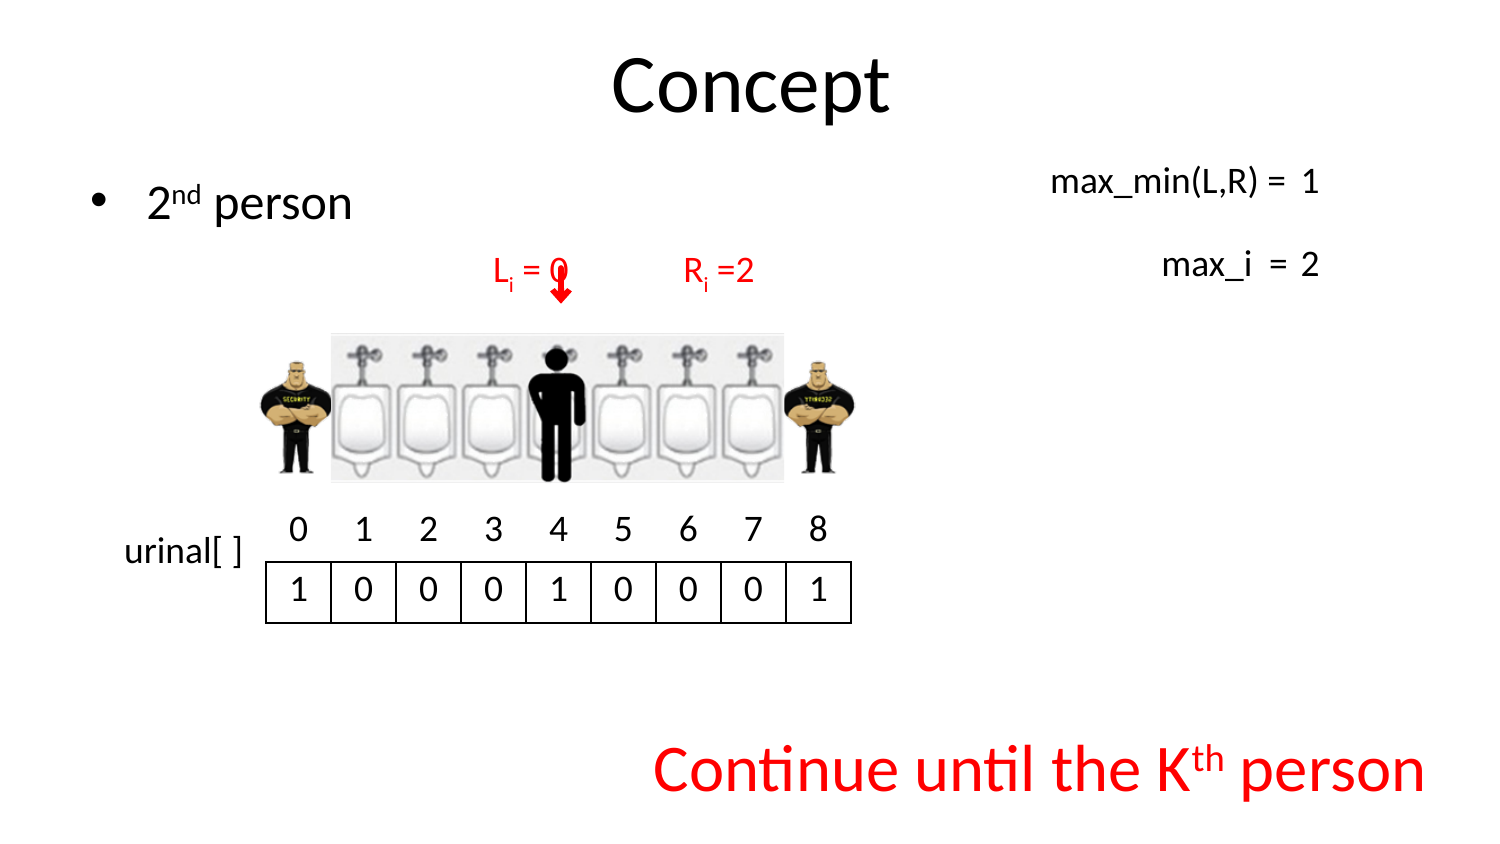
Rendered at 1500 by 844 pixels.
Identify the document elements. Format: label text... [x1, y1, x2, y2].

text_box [245, 330, 870, 512]
text_box max_min(L,R) = [1035, 149, 1302, 209]
table_cell 0 [332, 563, 395, 622]
title Concept [76, 8, 1427, 149]
list 2nd person [75, 161, 1425, 827]
table_cell 0 [657, 563, 720, 622]
table_cell 1 [787, 563, 850, 622]
text_box 2 [1285, 231, 1335, 291]
text_box Li = 0 [478, 237, 584, 304]
table_header 3 [461, 520, 526, 561]
table_header 7 [721, 520, 786, 561]
table_header 8 [786, 520, 851, 561]
text_box 1 [1285, 148, 1335, 209]
table_cell 0 [722, 563, 785, 622]
text_box max_i = [1146, 231, 1304, 292]
table_header 1 [331, 520, 396, 561]
text_box Continue until the Kth person [638, 717, 1457, 812]
text_box Ri =2 [668, 237, 779, 304]
table_cell 0 [592, 563, 655, 622]
table_cell 1 [267, 563, 330, 622]
table_header 5 [591, 520, 656, 561]
table_cell 1 [527, 563, 590, 622]
table_cell 0 [462, 563, 525, 622]
table_header 6 [656, 520, 721, 561]
table_cell 0 [397, 563, 460, 622]
table_header 4 [526, 520, 591, 561]
table_header 0 [266, 520, 331, 561]
text_box urinal[ ] [109, 518, 266, 579]
table_header 2 [396, 520, 461, 561]
